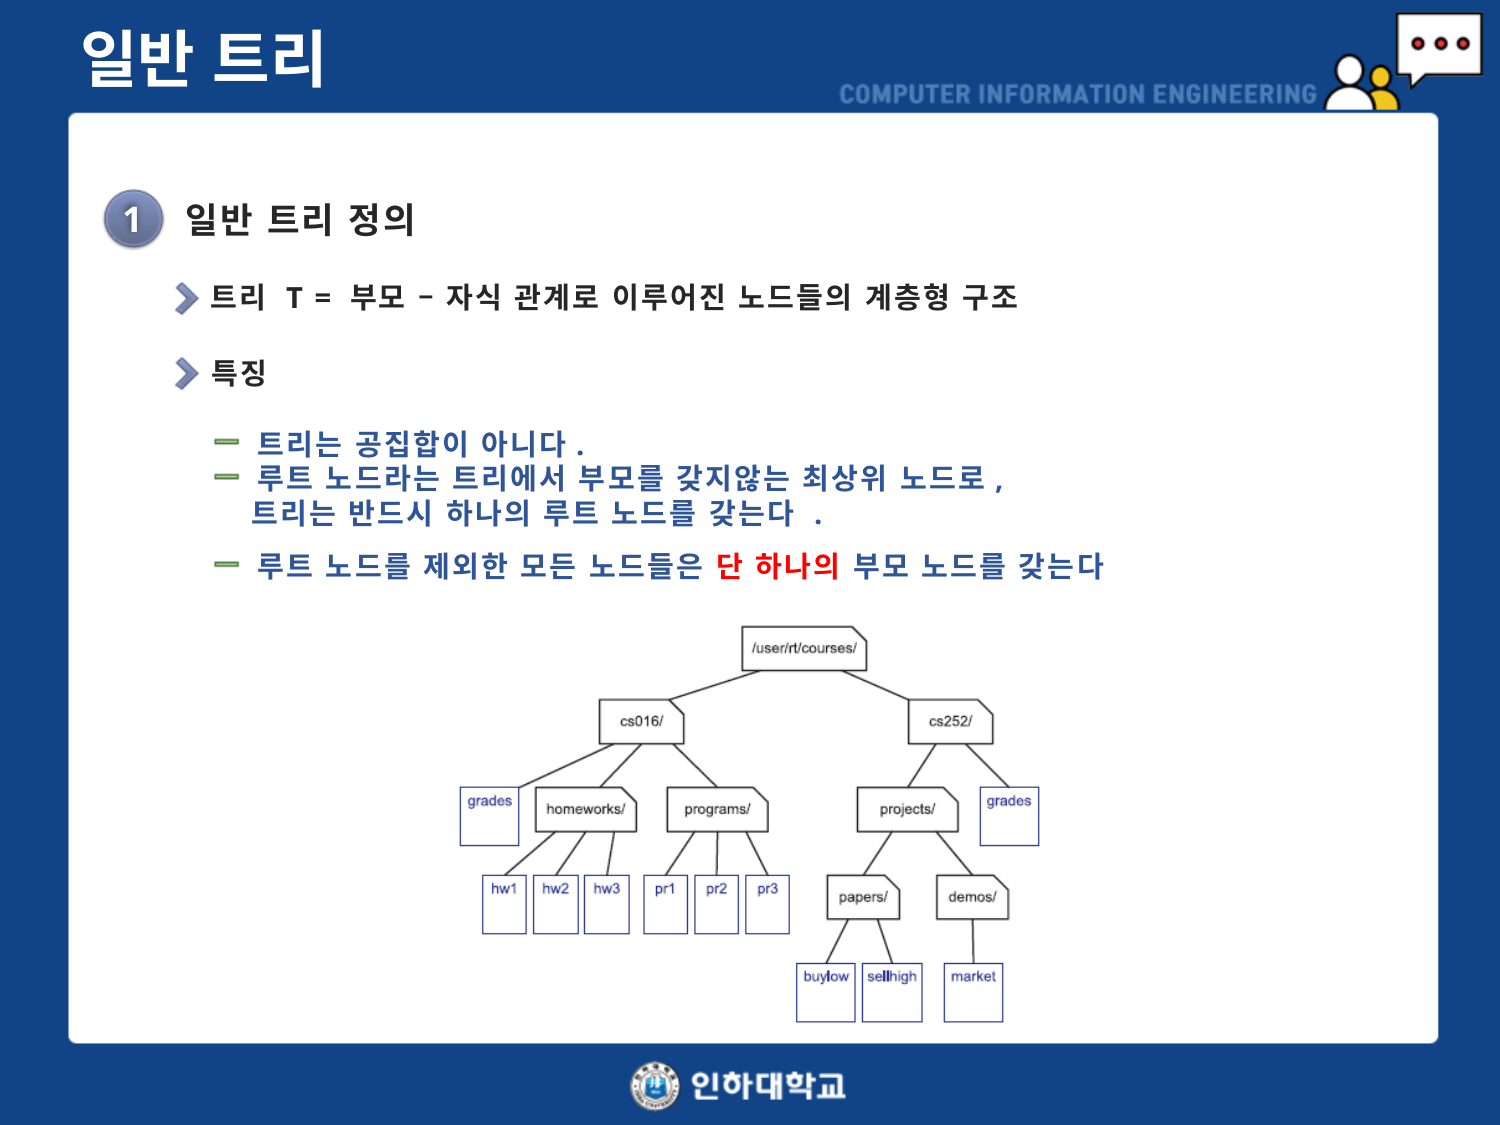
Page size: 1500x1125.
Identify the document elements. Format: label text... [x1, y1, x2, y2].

text_box 트리 T = 부모 – 자식 관계로 이루어진 노드들의 계층형 구조 [195, 272, 1167, 322]
text_box 트리는 공집합이 아니다. 루트 노드라는 트리에서 부모를 갖지않는 최상위 노드로, 트리는 반드시 하나의 루트 노드를 갖는다 . 루트 노드를 제외한 모든 노드들은 단 하나의 부모 노드를 갖는다 [198, 400, 1199, 591]
picture [0, 0, 1500, 1125]
title 일반 트리 [65, 19, 1415, 106]
text_box 일반 트리 정의 [170, 191, 1142, 249]
text_box 특징 [197, 348, 1169, 398]
